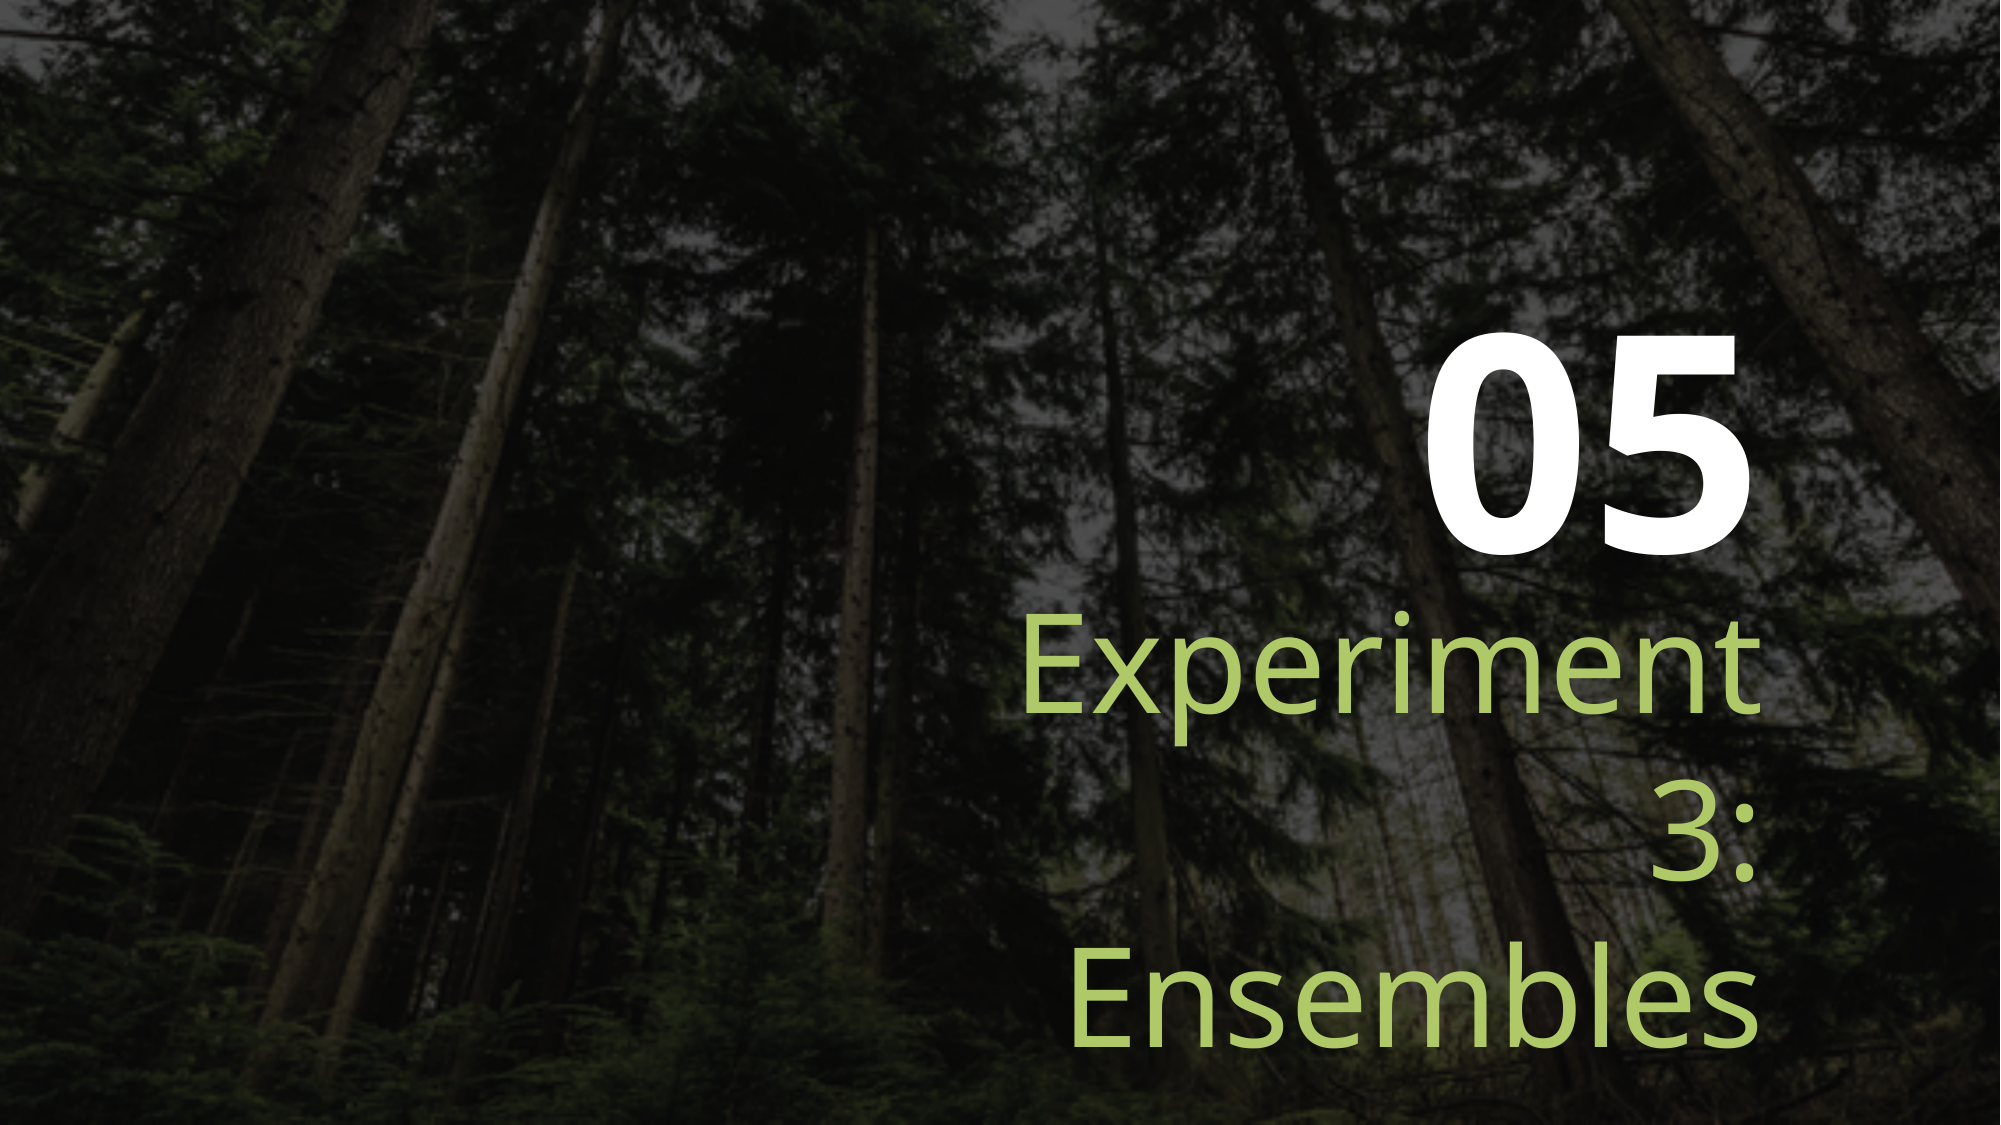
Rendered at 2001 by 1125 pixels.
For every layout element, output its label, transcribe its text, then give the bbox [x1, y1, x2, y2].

picture [0, 0, 2000, 1125]
title 05 [1312, 235, 1780, 562]
title Experiment 3: Ensembles [900, 560, 1780, 745]
